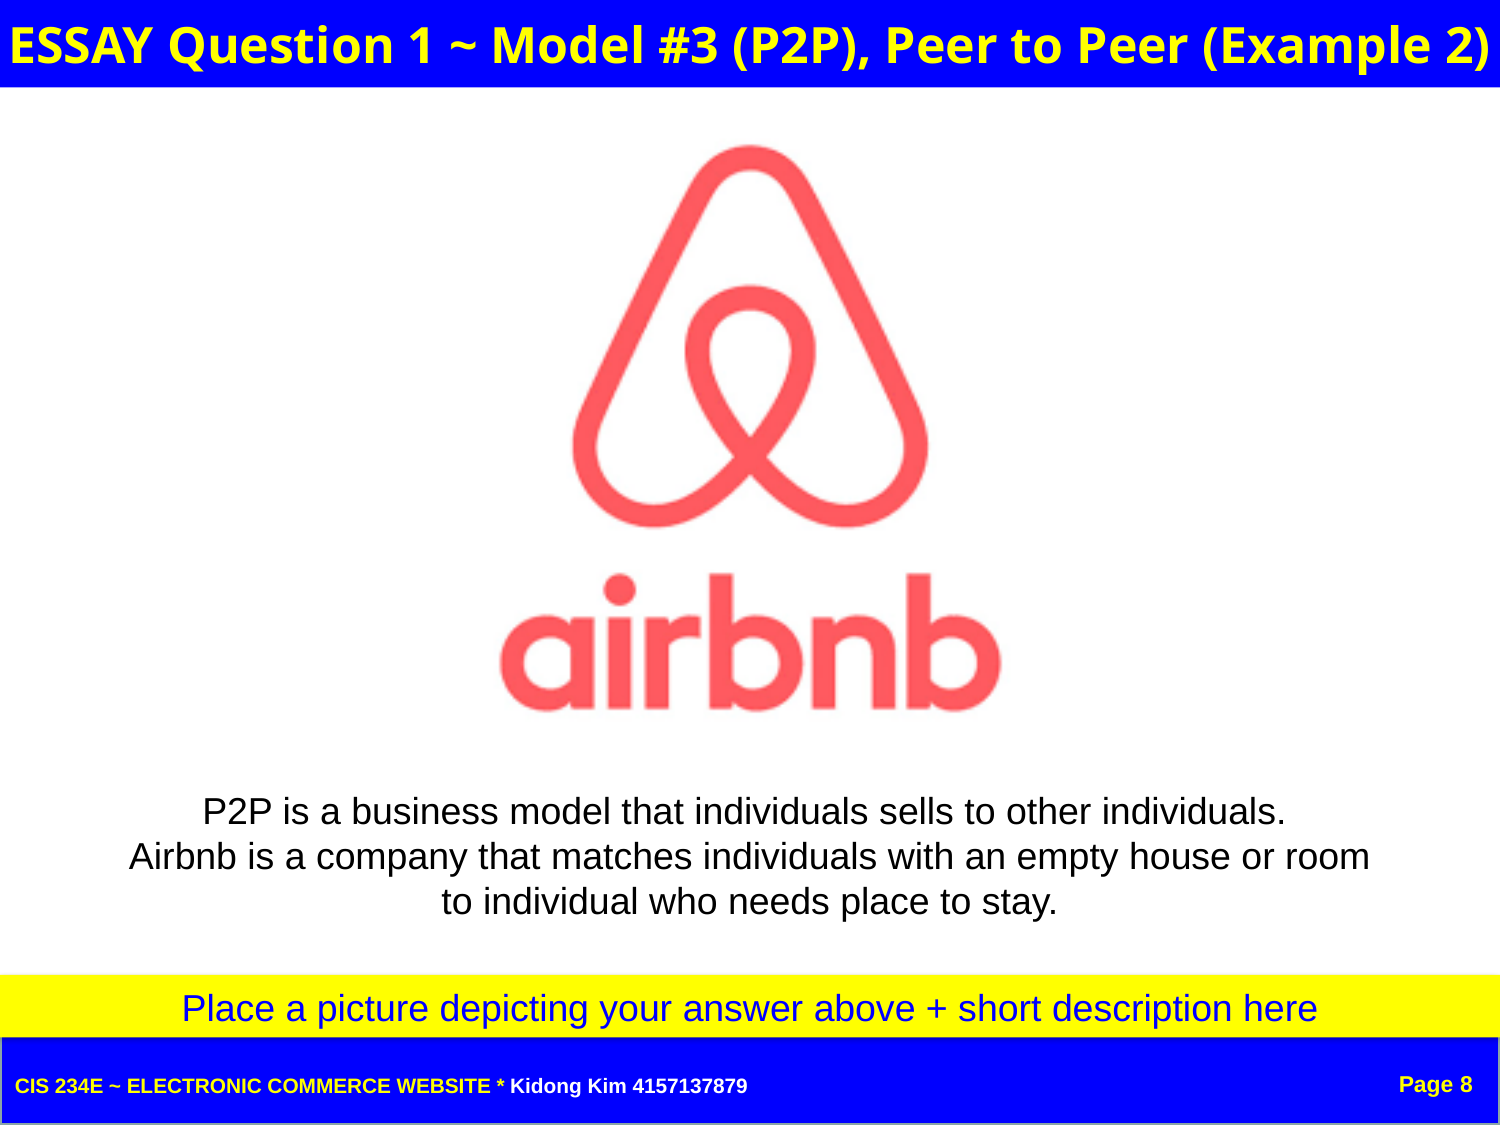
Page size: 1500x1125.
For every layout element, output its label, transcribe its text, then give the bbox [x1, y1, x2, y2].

text_box CIS 234E ~ ELECTRONIC COMMERCE WEBSITE * Kidong Kim 4157137879 [0, 1064, 1363, 1125]
text_box Place a picture depicting your answer above + short description here [0, 974, 1500, 1038]
text_box Page 8 [987, 1062, 1488, 1100]
picture [443, 121, 1057, 735]
text_box P2P is a business model that individuals sells to other individuals. Airbnb is a company that matches individuals with an empty house or room to individual who needs place to stay. [114, 779, 1386, 930]
text_box ESSAY Question 1 ~ Model #3 (P2P), Peer to Peer (Example 2) [0, 0, 1500, 88]
